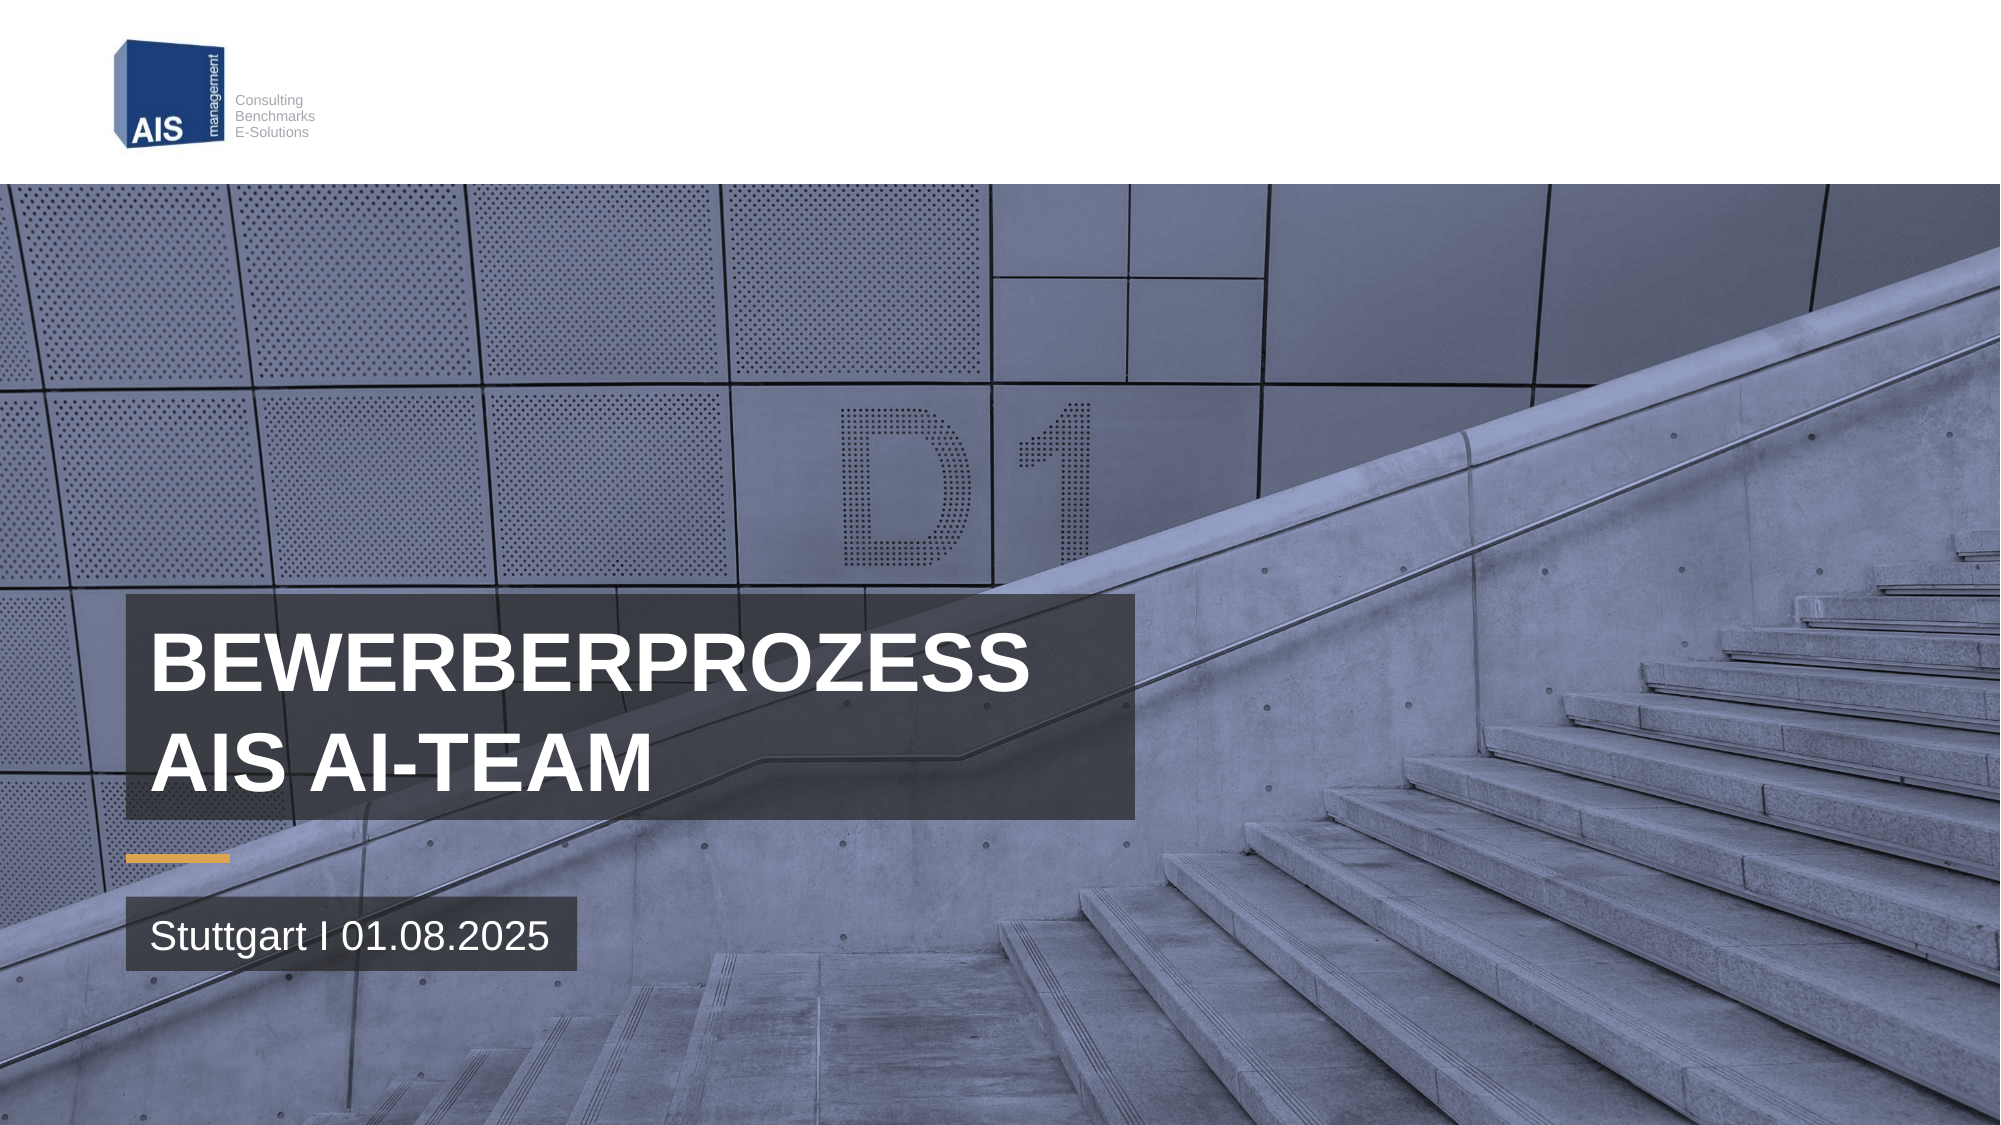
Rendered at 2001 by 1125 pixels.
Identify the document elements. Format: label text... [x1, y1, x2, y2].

list Stuttgart I 01.08.2025 [125, 896, 578, 971]
title Bewerberprozess AIS ai-Team [125, 593, 1136, 821]
picture [104, 30, 234, 157]
